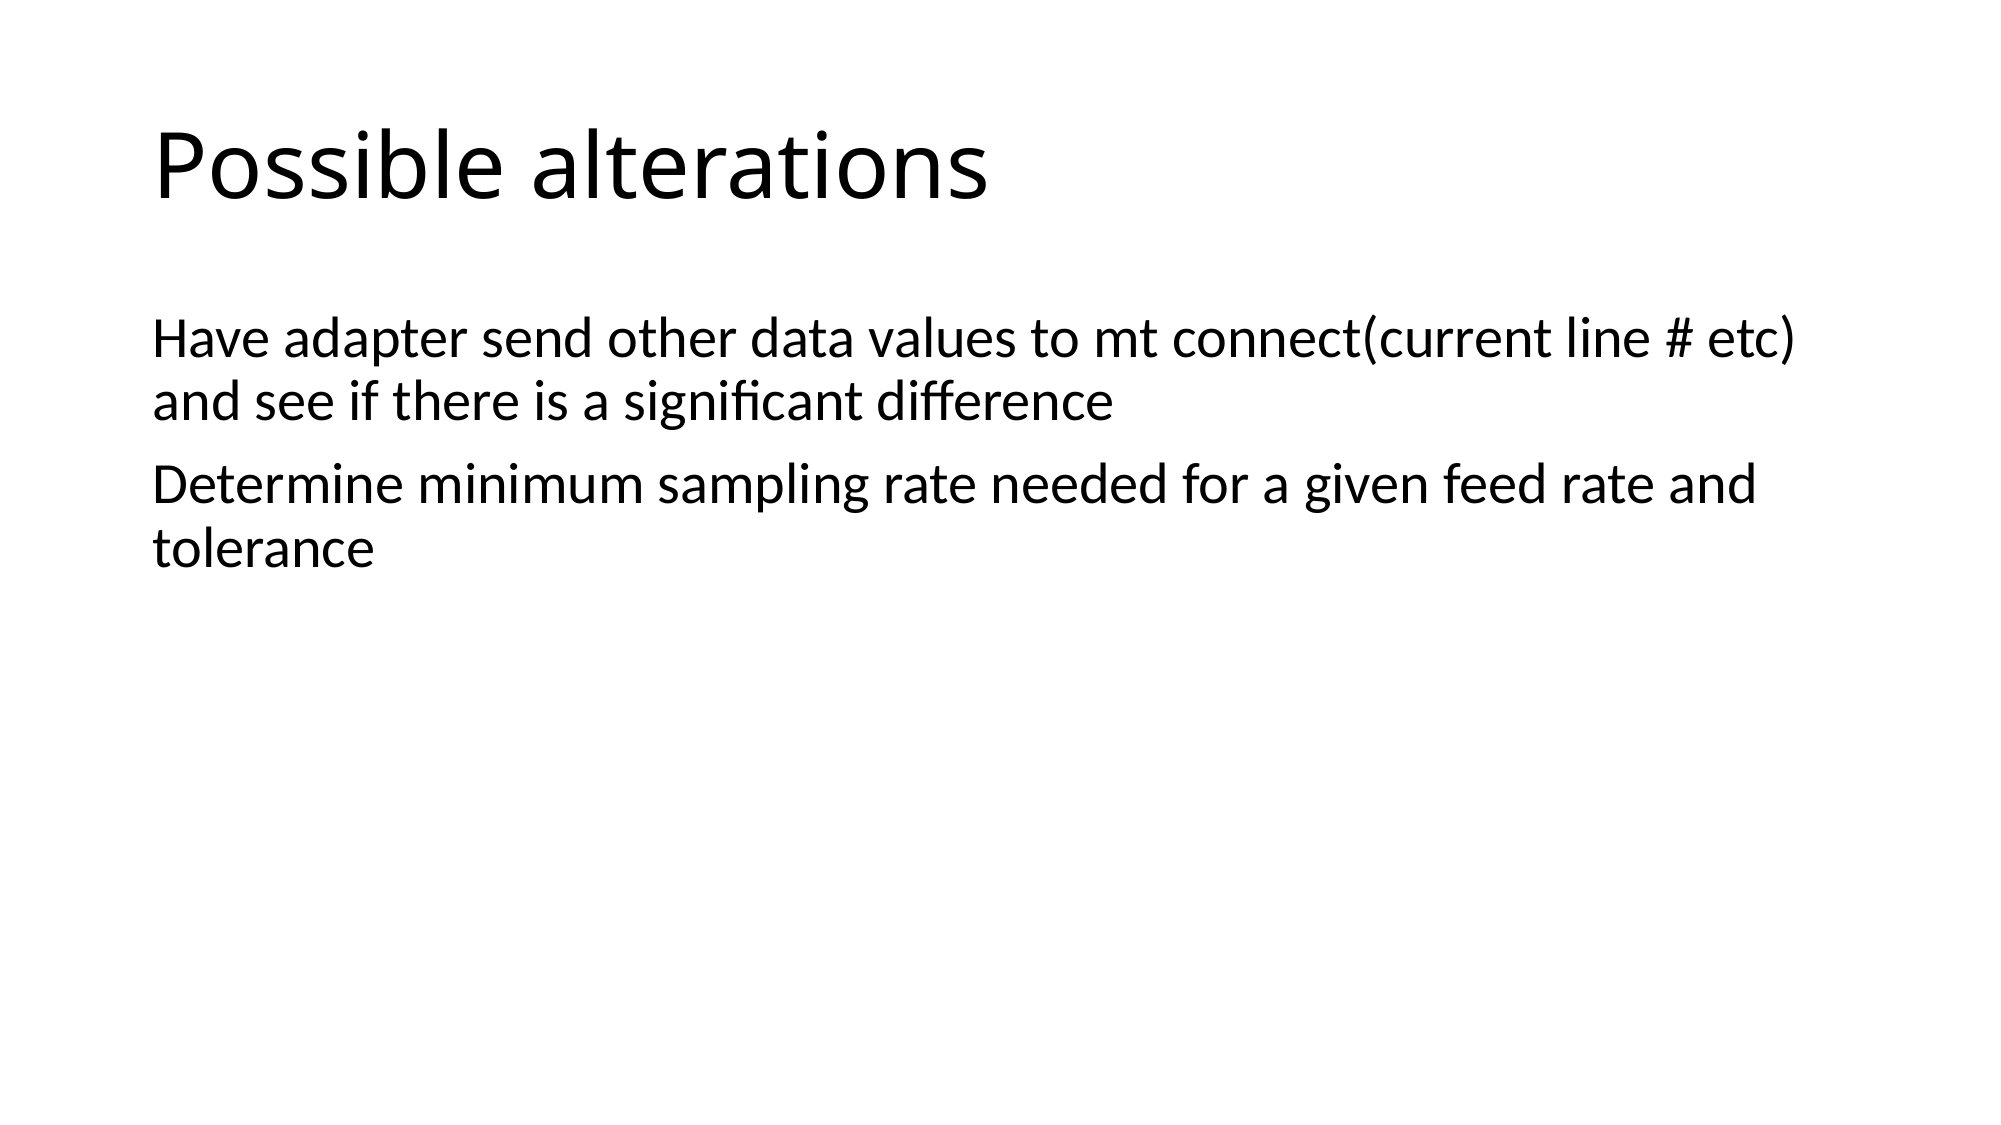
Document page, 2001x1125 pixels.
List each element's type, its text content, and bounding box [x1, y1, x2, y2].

title Possible alterations [137, 59, 1863, 278]
list Have adapter send other data values to mt connect(current line # etc) and see if there is a significant difference Determine minimum sampling rate needed for a given feed rate and tolerance [137, 299, 1863, 1014]
